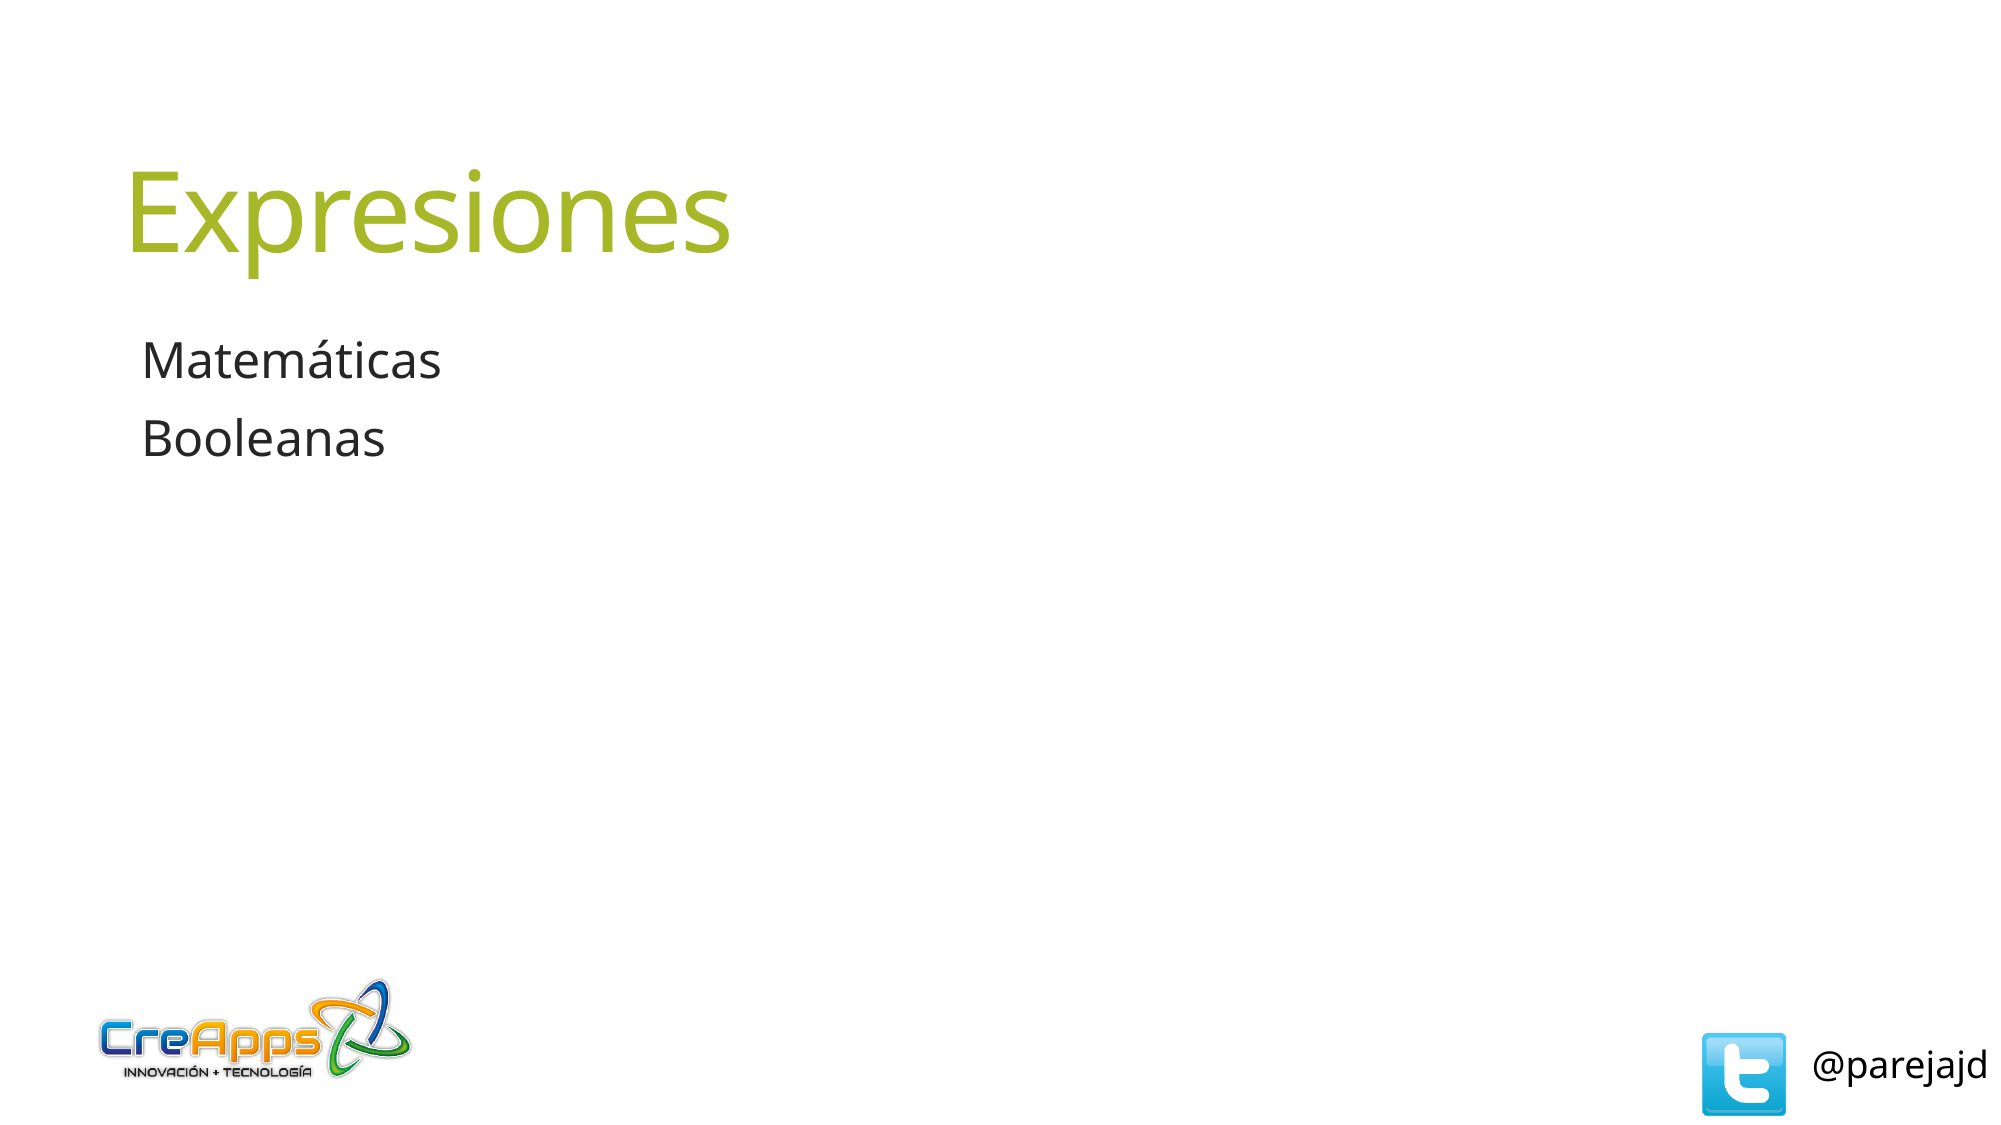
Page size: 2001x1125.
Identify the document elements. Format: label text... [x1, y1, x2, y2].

list Matemáticas Booleanas [111, 329, 1876, 948]
picture [96, 976, 414, 1081]
picture [1702, 1033, 1786, 1104]
title Expresiones [107, 81, 1875, 354]
